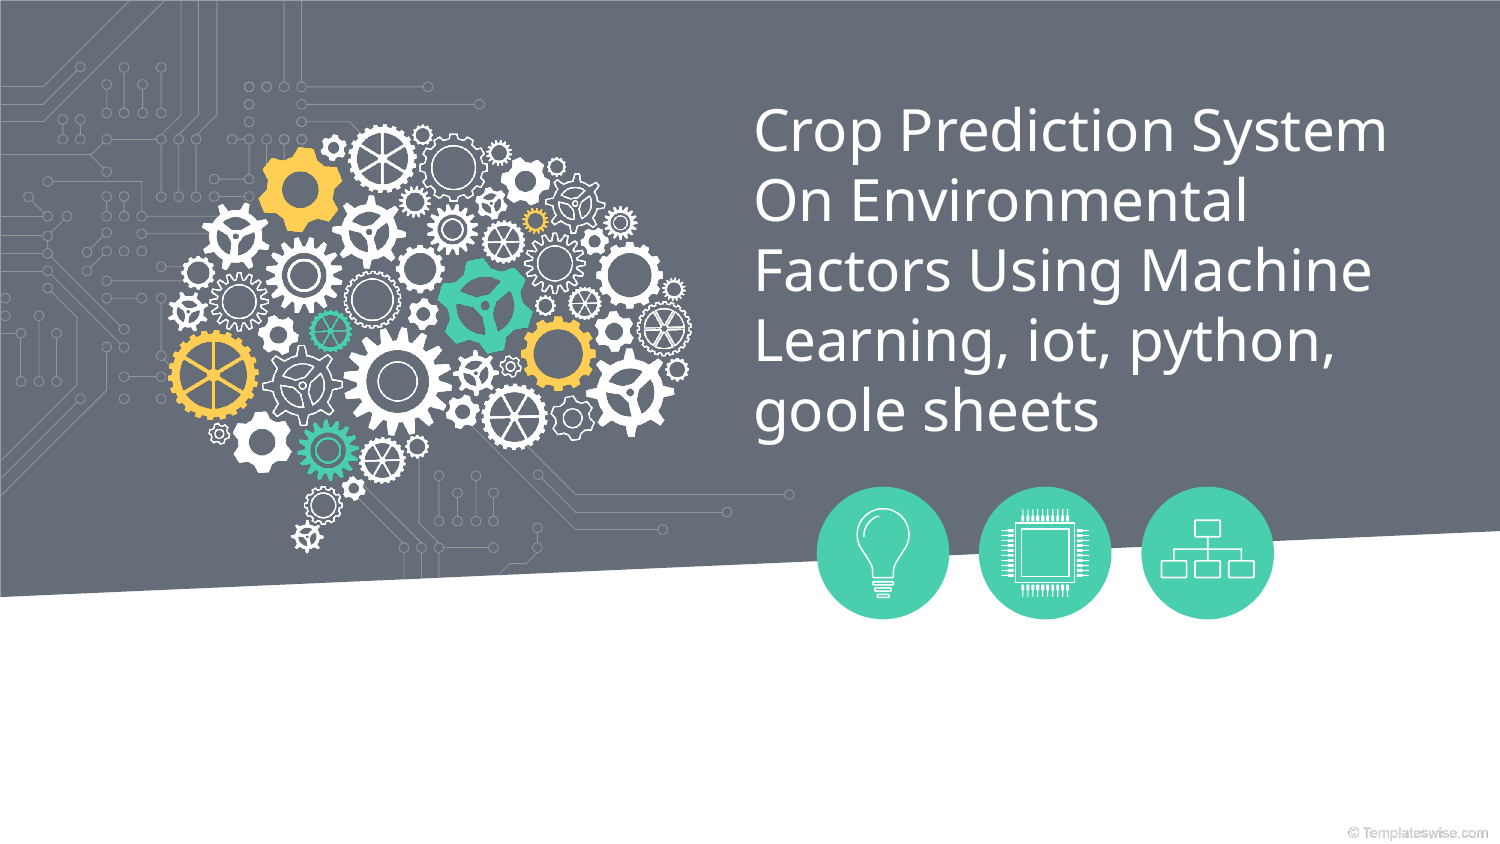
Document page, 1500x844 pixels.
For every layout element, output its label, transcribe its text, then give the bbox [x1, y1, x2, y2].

picture [0, 0, 1500, 844]
title Crop Prediction System On Environmental Factors Using Machine Learning, iot, python, goole sheets [738, 102, 1476, 433]
